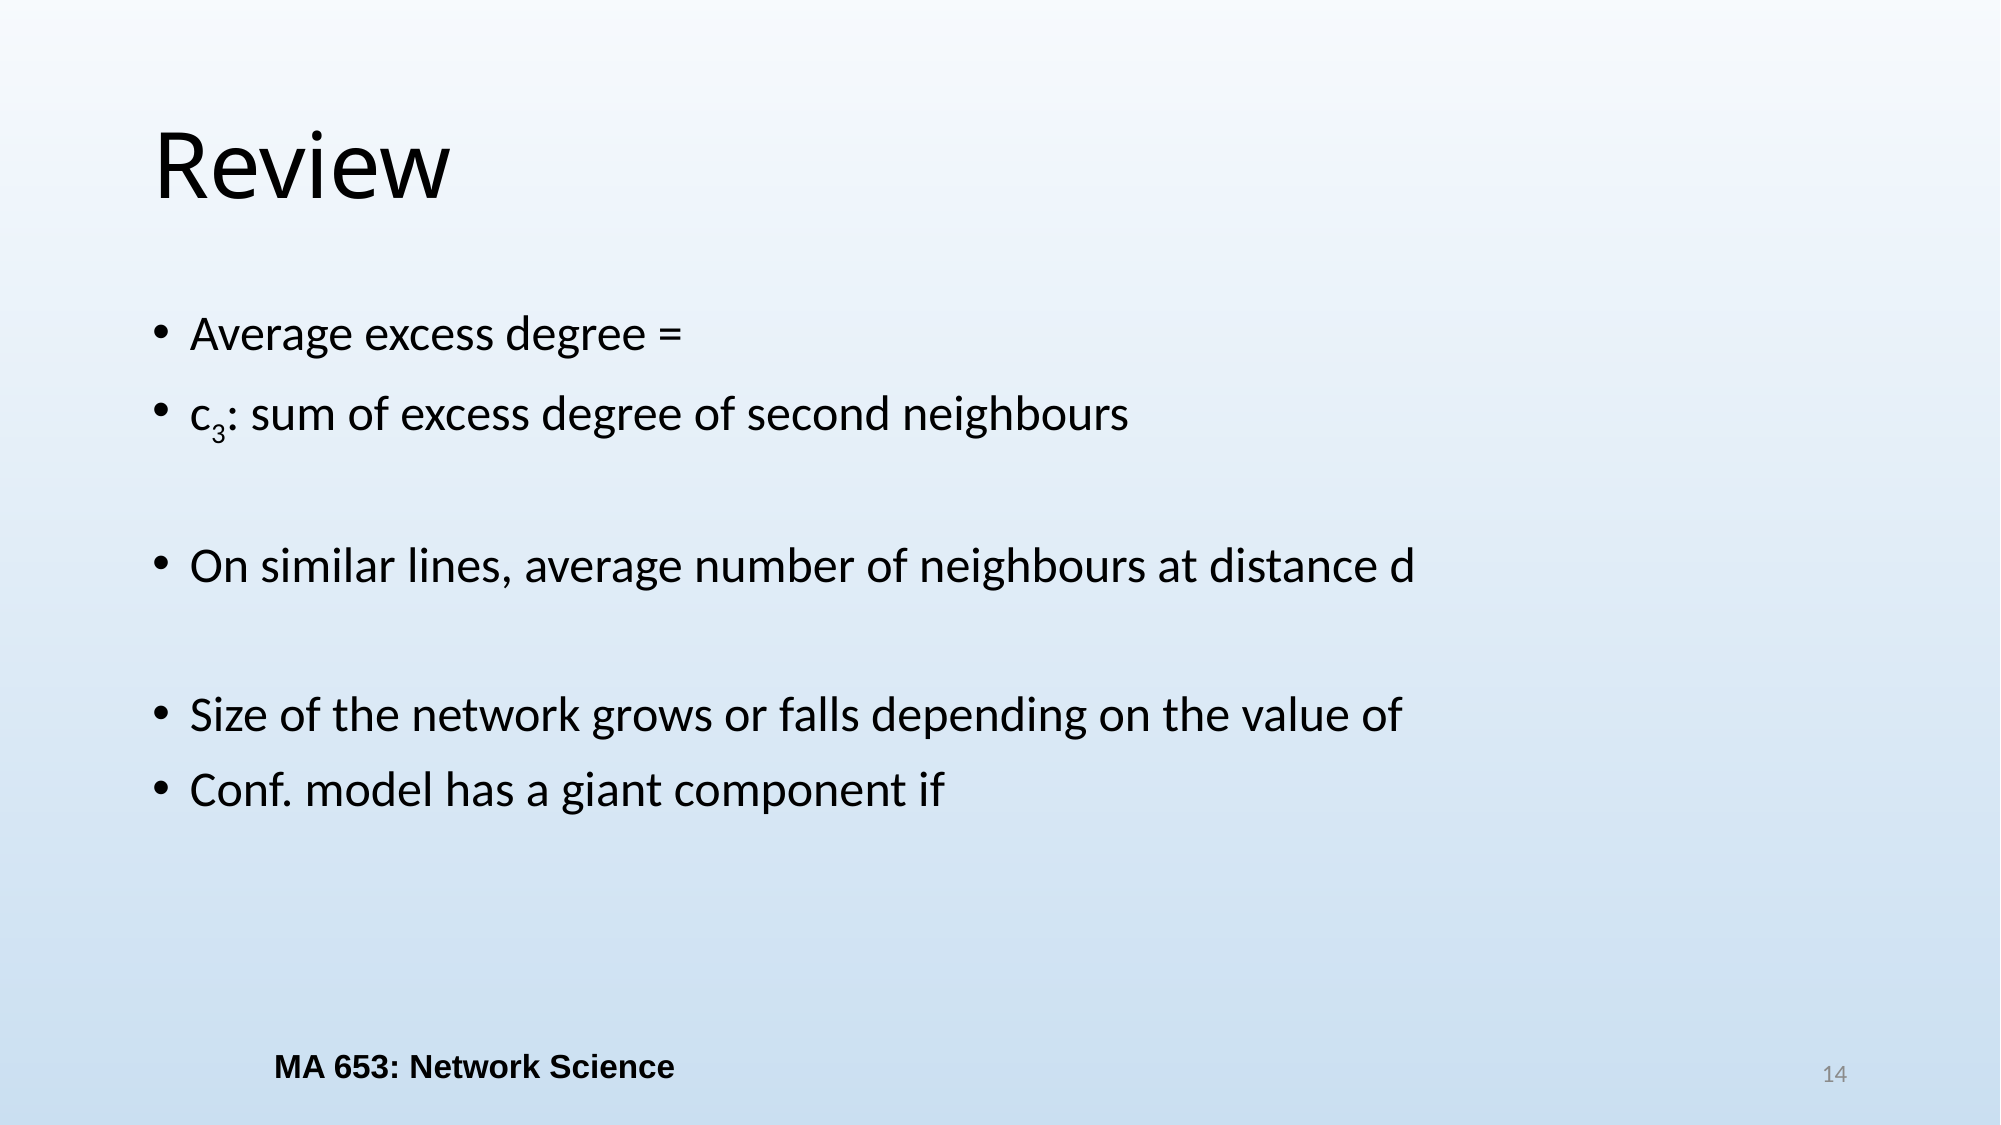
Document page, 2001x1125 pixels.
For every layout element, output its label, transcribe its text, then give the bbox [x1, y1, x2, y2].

slide_number 14 [1412, 1042, 1863, 1103]
footer MA 653: Network Science [137, 1035, 813, 1096]
title Review [137, 59, 1863, 278]
